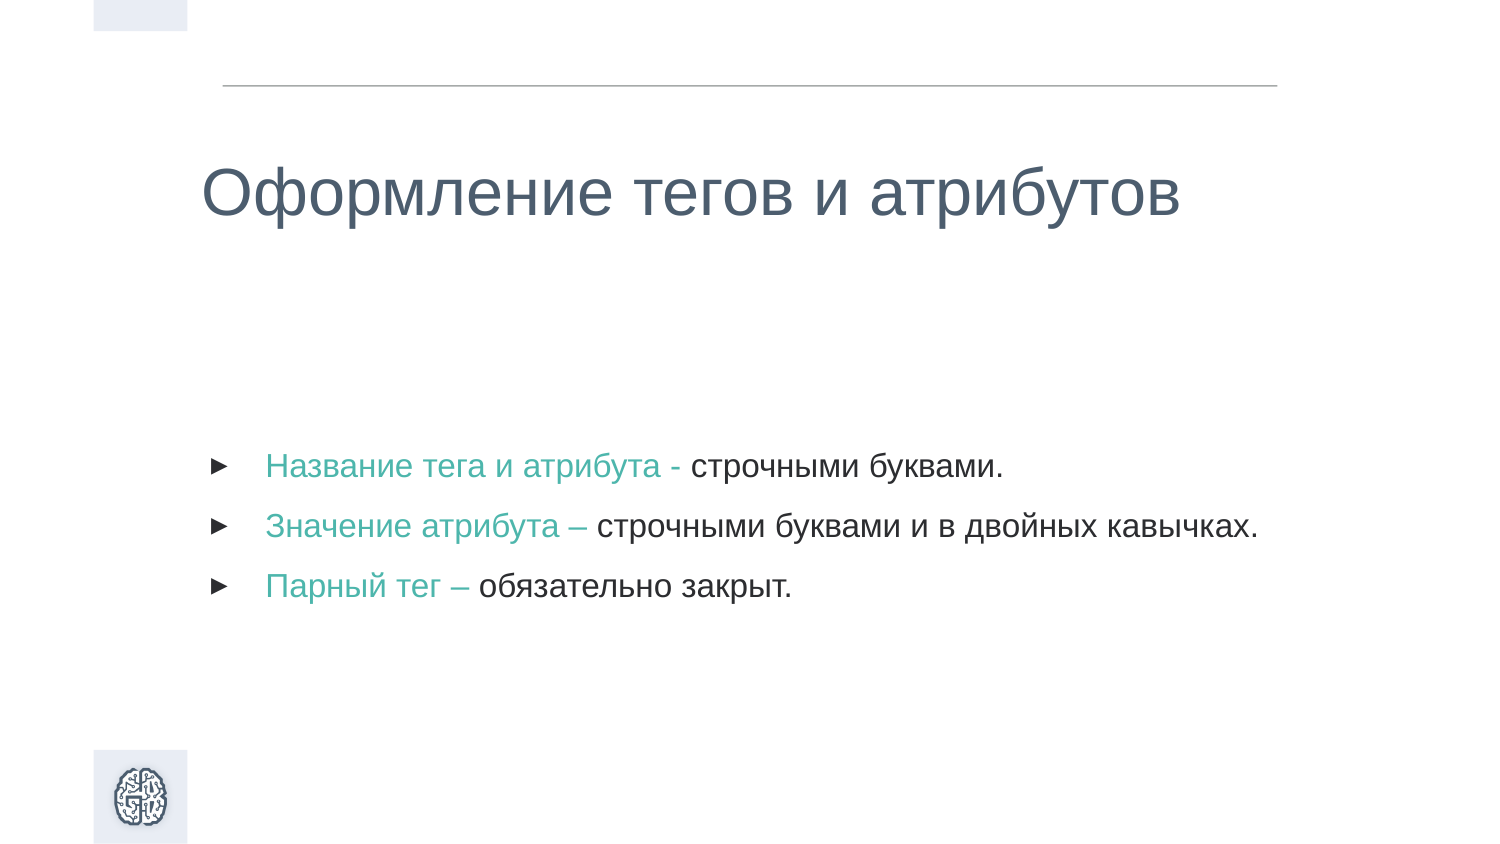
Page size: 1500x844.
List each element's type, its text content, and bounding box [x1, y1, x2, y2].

text_box Оформление тегов и атрибутов [186, 94, 1311, 281]
picture [106, 760, 175, 834]
list Название тега и атрибута - строчными буквами. Значение атрибута – строчными буквами и в двойных кавычках. Парный тег – обязательно закрыт. [186, 281, 1326, 746]
